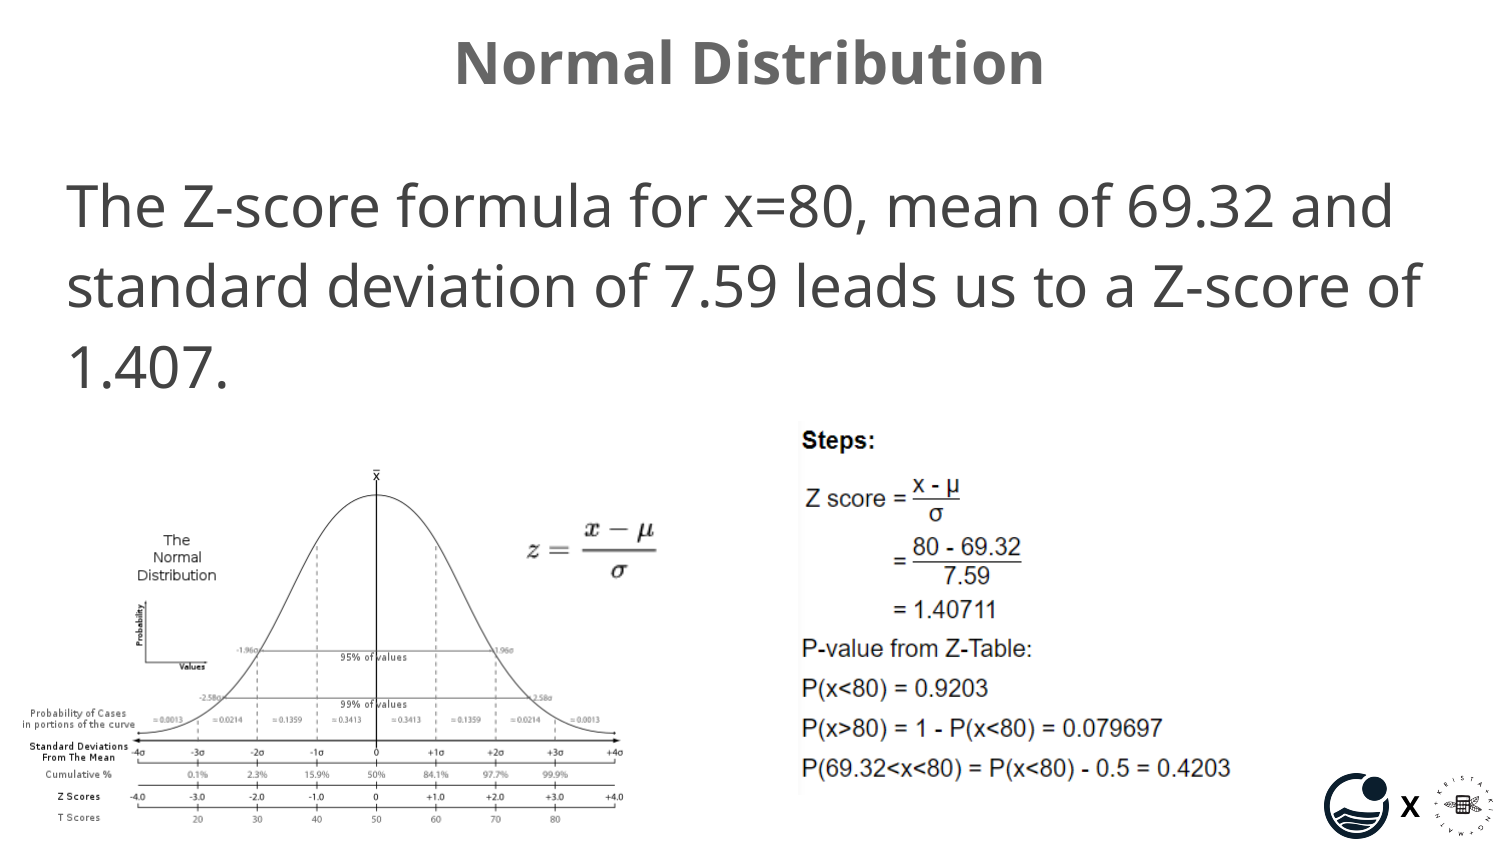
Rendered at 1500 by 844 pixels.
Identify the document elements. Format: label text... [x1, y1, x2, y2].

picture [1324, 773, 1389, 839]
picture [1430, 773, 1496, 839]
text_box X [1393, 775, 1427, 837]
title Normal Distribution [51, 10, 1449, 105]
picture [797, 421, 1261, 795]
list The Z-score formula for x=80, mean of 69.32 and standard deviation of 7.59 leads us to a Z-score of 1.407. [51, 143, 1449, 517]
picture [19, 407, 681, 844]
